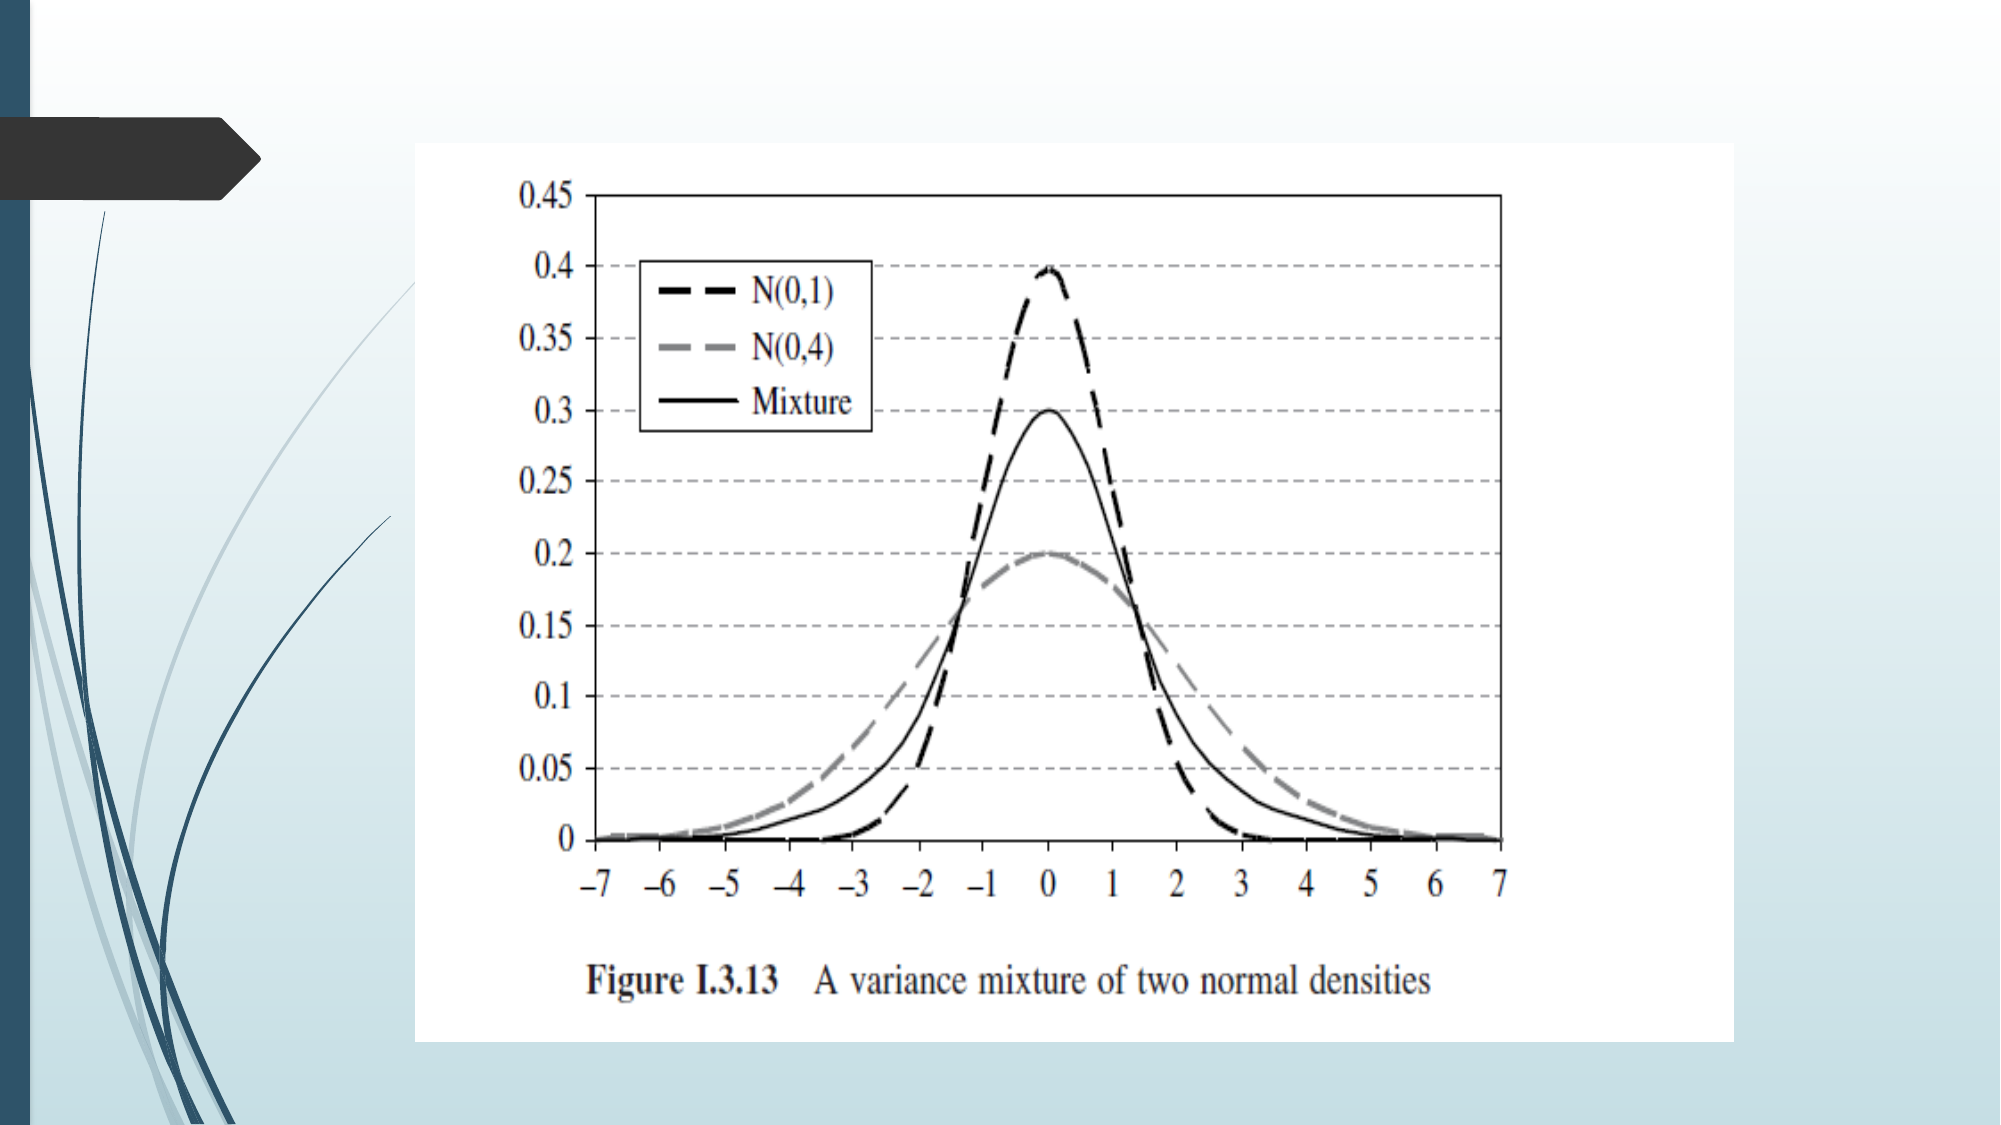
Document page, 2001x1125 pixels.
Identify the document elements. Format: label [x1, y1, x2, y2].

list [415, 143, 1734, 1042]
